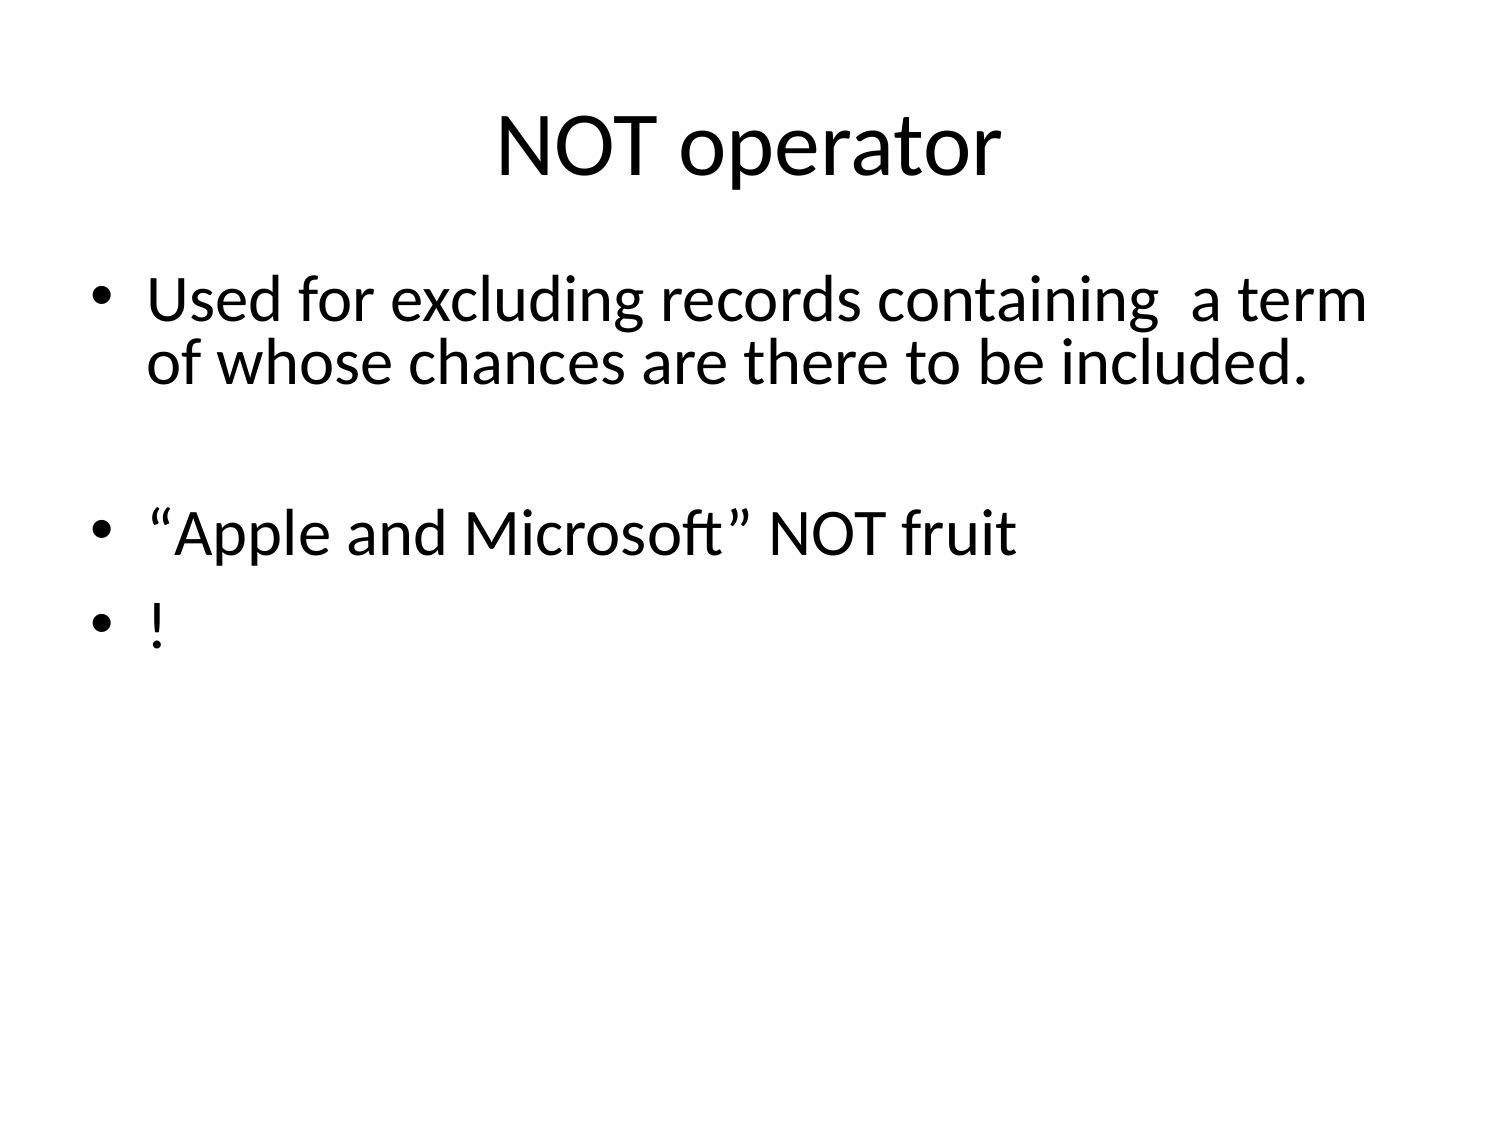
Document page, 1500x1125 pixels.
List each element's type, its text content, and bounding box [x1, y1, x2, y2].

title NOT operator [75, 45, 1425, 233]
list Used for excluding records containing a term of whose chances are there to be included. “Apple and Microsoft” NOT fruit ! [75, 262, 1425, 1005]
